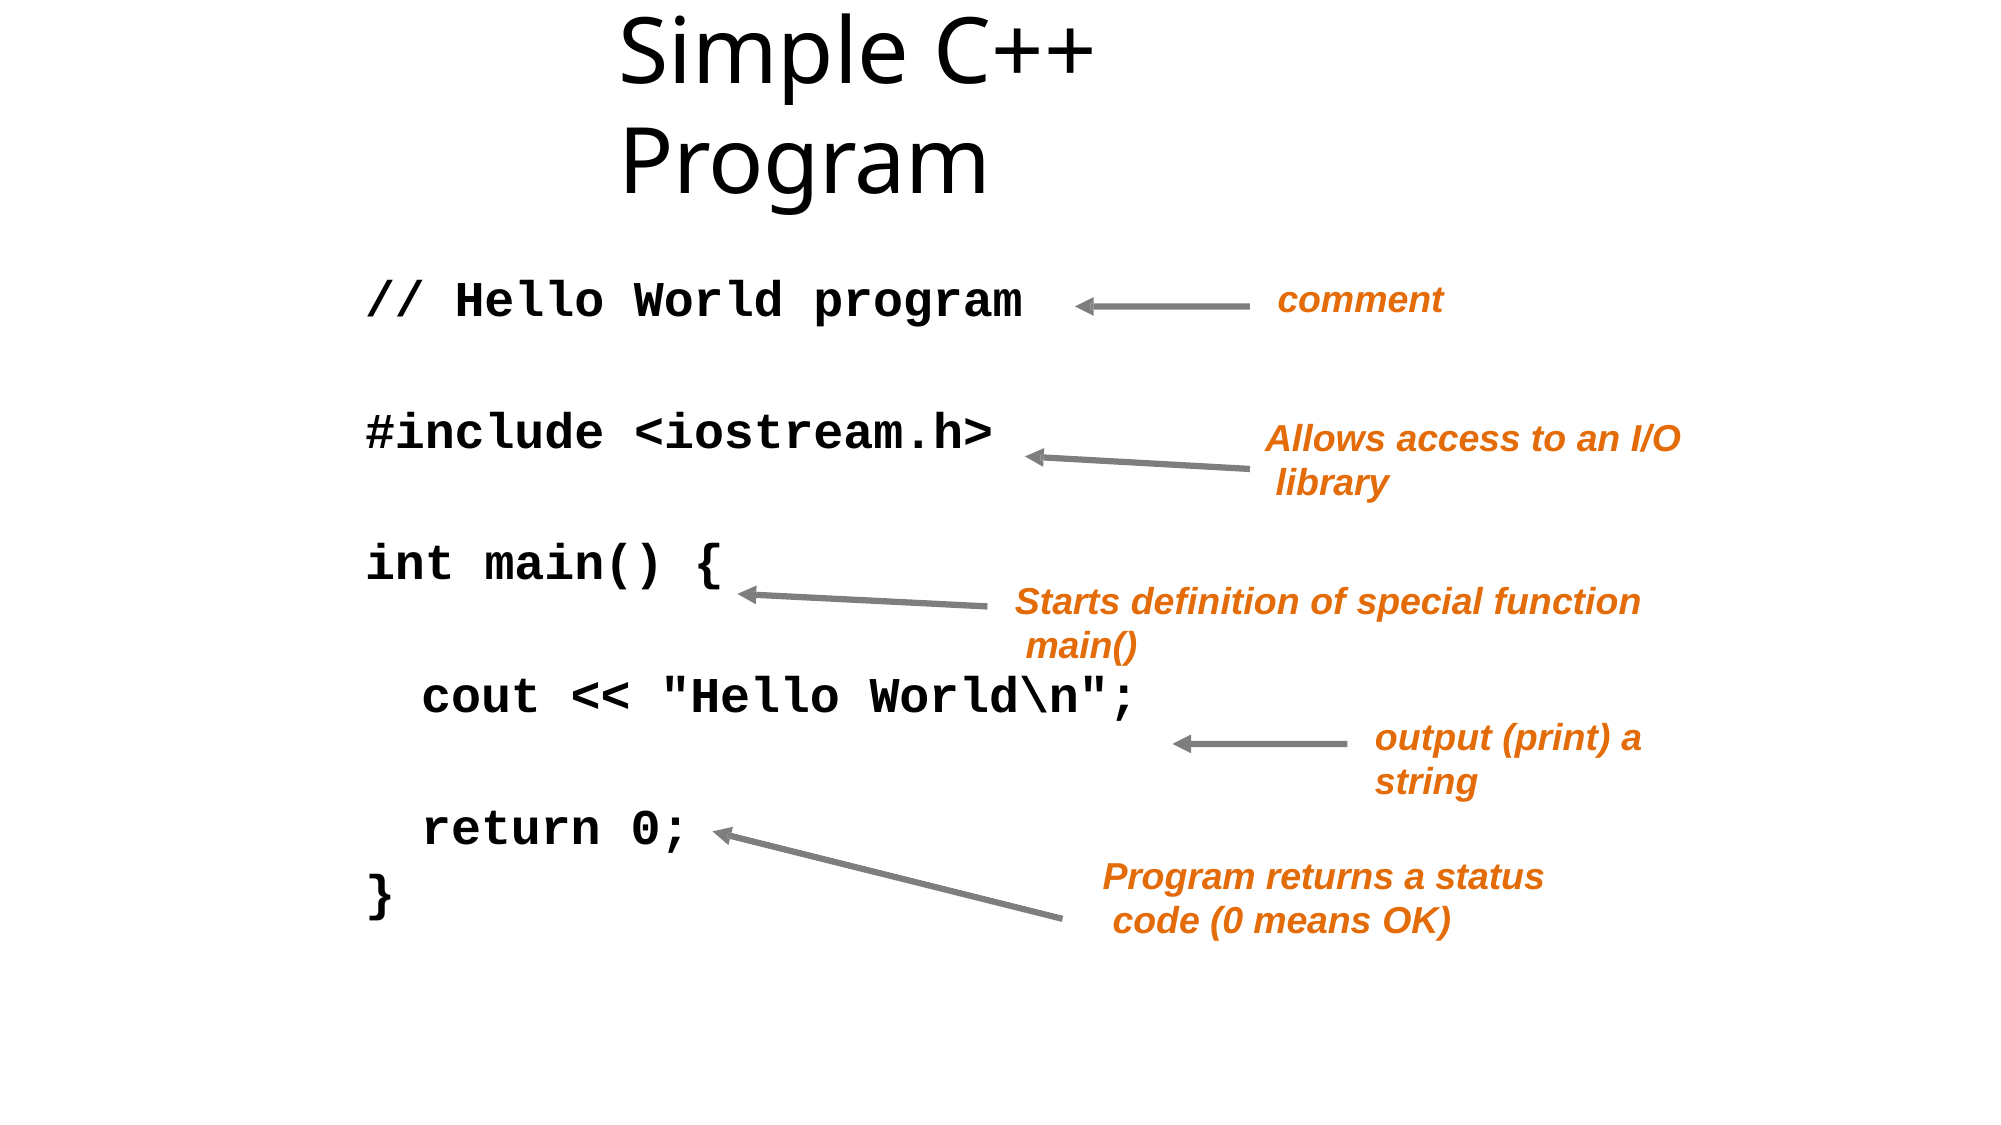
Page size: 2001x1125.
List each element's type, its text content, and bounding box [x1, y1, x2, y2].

title Simple C++ Program [616, 0, 1385, 212]
text_box int main() { [362, 528, 727, 591]
text_box [712, 826, 1064, 922]
text_box #include <iostream.h> [362, 395, 997, 458]
text_box return 0; [419, 792, 693, 855]
text_box Allows access to an I/O library [1263, 410, 1684, 504]
text_box Starts definition of special function main() [1012, 573, 1644, 666]
text_box [1074, 297, 1250, 316]
text_box comment [1275, 272, 1447, 320]
text_box // Hello World program [362, 263, 1026, 326]
text_box [737, 585, 988, 610]
text_box } [362, 858, 398, 921]
text_box Program returns a status code (0 means OK) [1100, 848, 1551, 941]
text_box output (print) a string [1372, 711, 1644, 802]
text_box cout << "Hello World\n"; [419, 660, 1143, 723]
text_box [1172, 734, 1348, 754]
text_box [1024, 448, 1251, 473]
